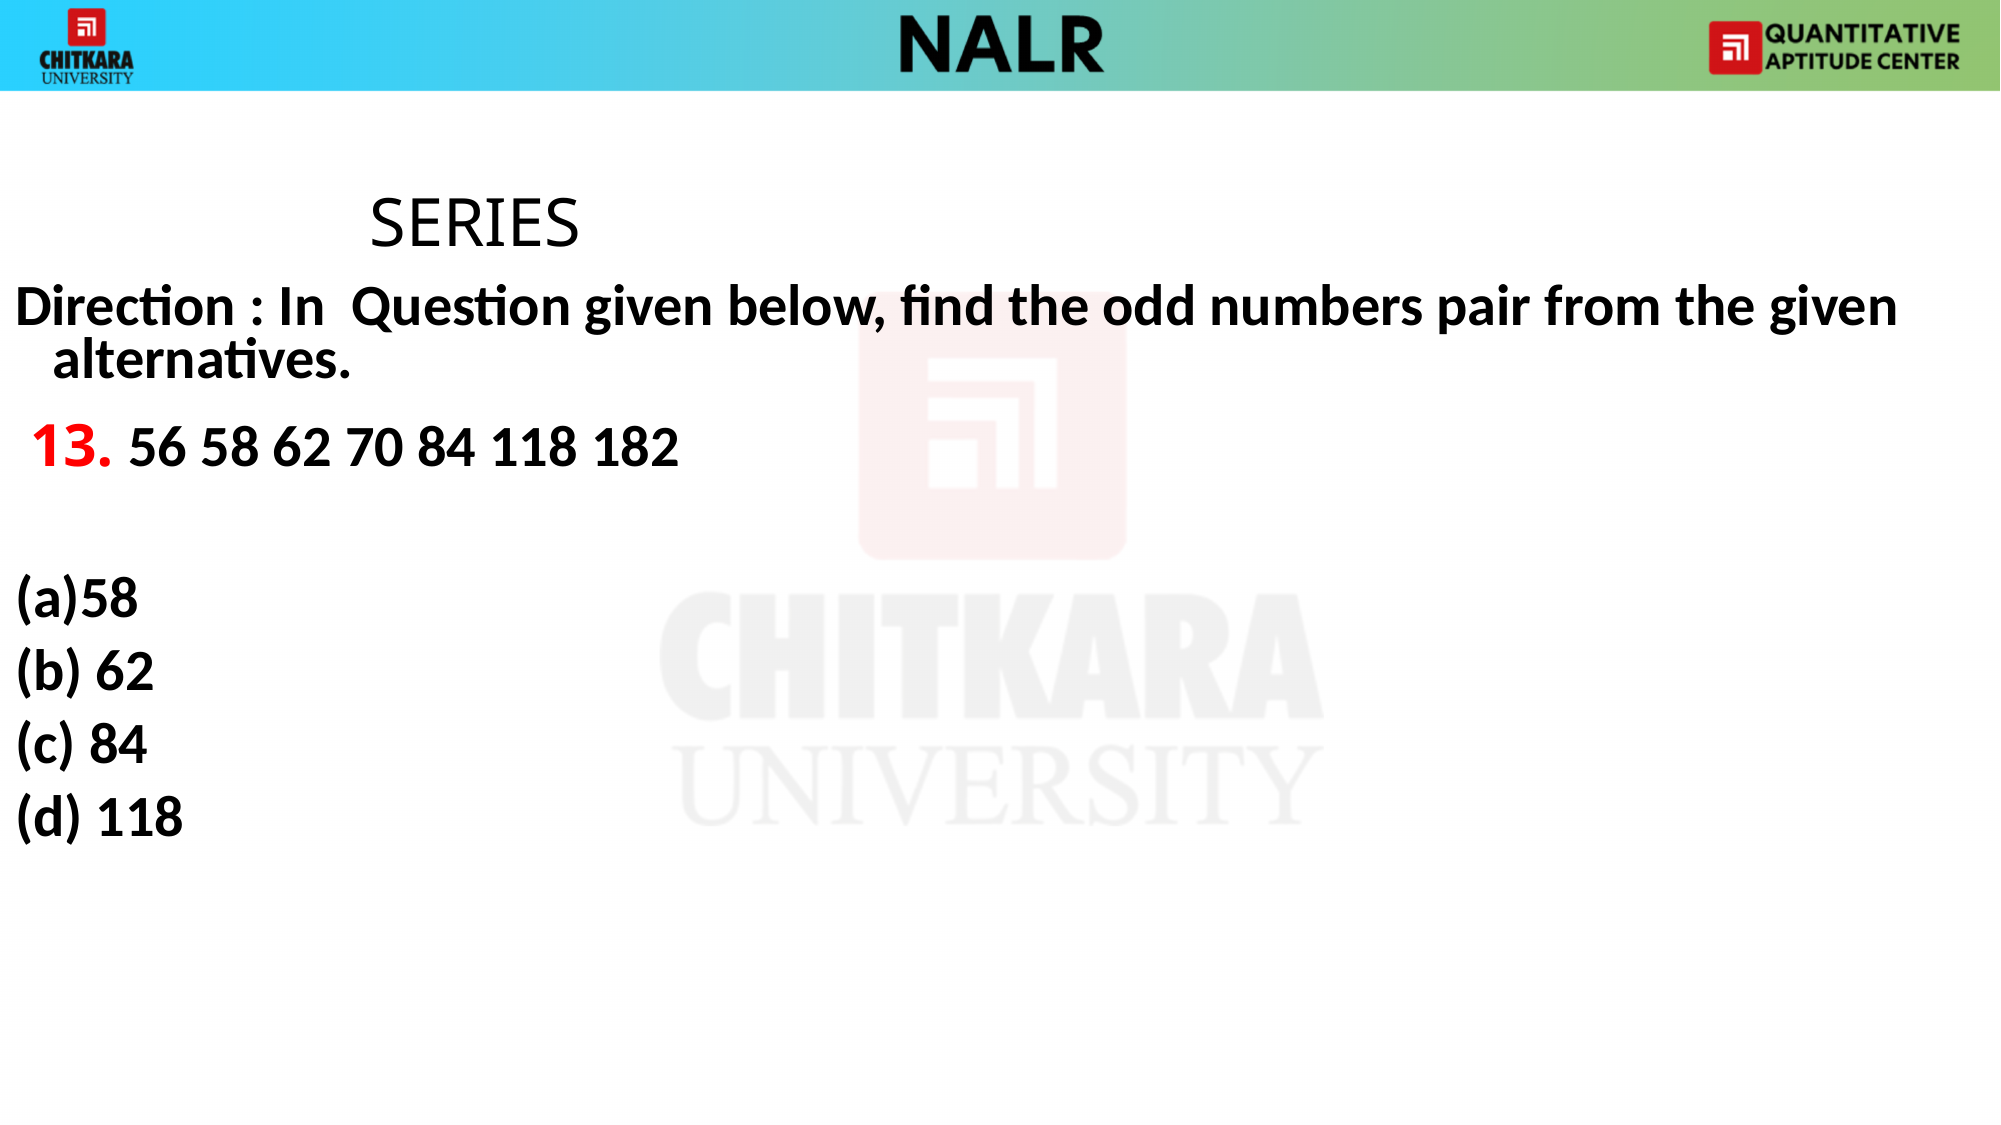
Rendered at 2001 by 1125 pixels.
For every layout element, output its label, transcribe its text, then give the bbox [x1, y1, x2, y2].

picture [0, 0, 2000, 1125]
list SERIES Direction : In Question given below, find the odd numbers pair from the given alternatives. 13. 56 58 62 70 84 118 182 58 (b) 62 (c) 84 (d) 118 [0, 173, 1925, 1051]
